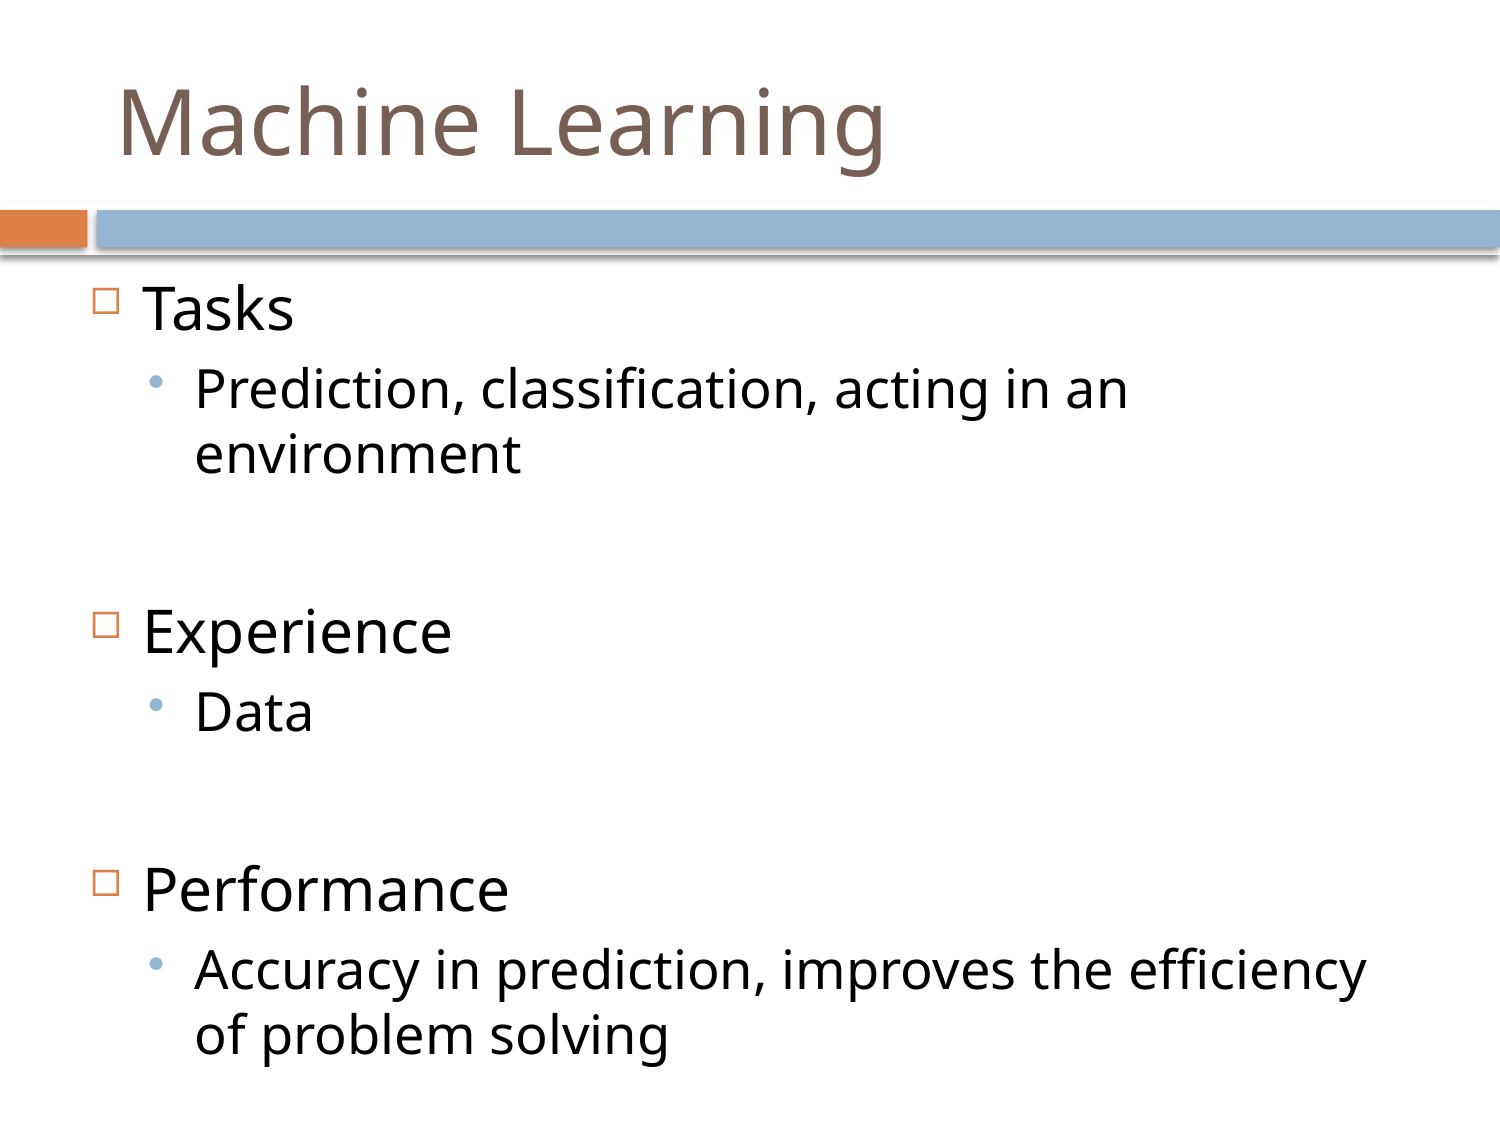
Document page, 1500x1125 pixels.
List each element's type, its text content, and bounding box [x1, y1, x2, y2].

title Machine Learning [100, 37, 1438, 200]
list Tasks Prediction, classification, acting in an environment Experience Data Performance Accuracy in prediction, improves the efficiency of problem solving [75, 262, 1425, 1075]
